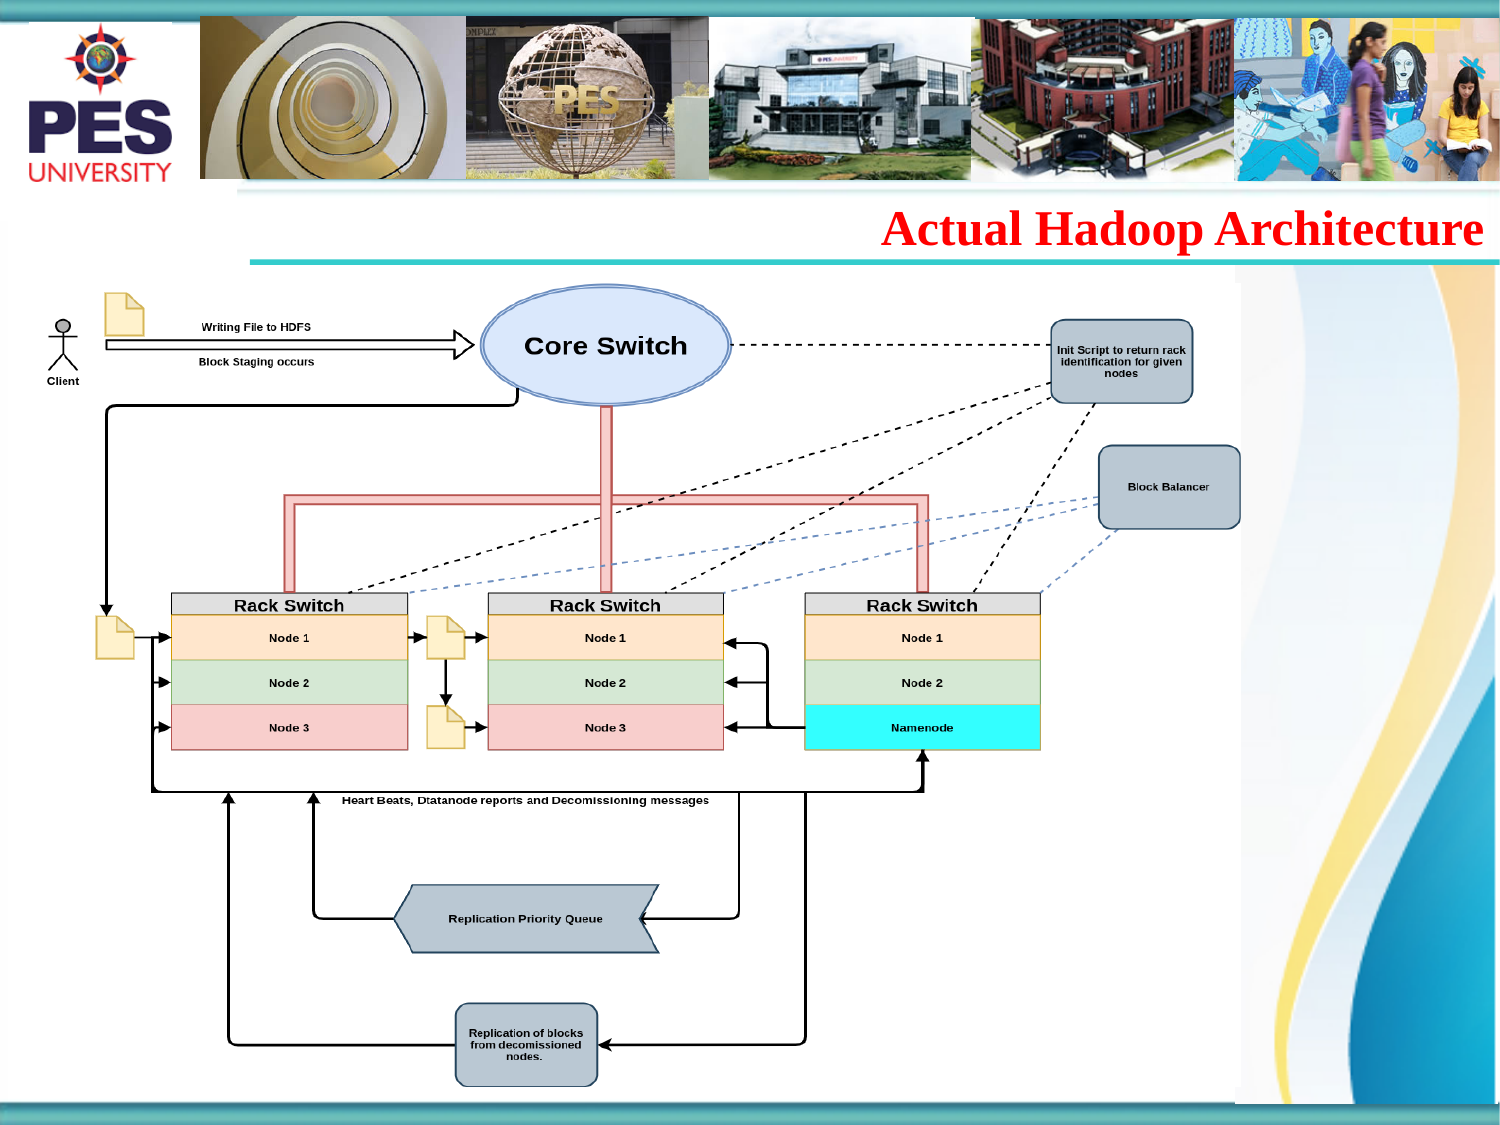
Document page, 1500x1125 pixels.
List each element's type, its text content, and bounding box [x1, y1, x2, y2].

picture [0, 222, 1500, 1125]
text_box Actual Hadoop Architecture [224, 187, 1500, 263]
picture [0, 0, 1500, 187]
